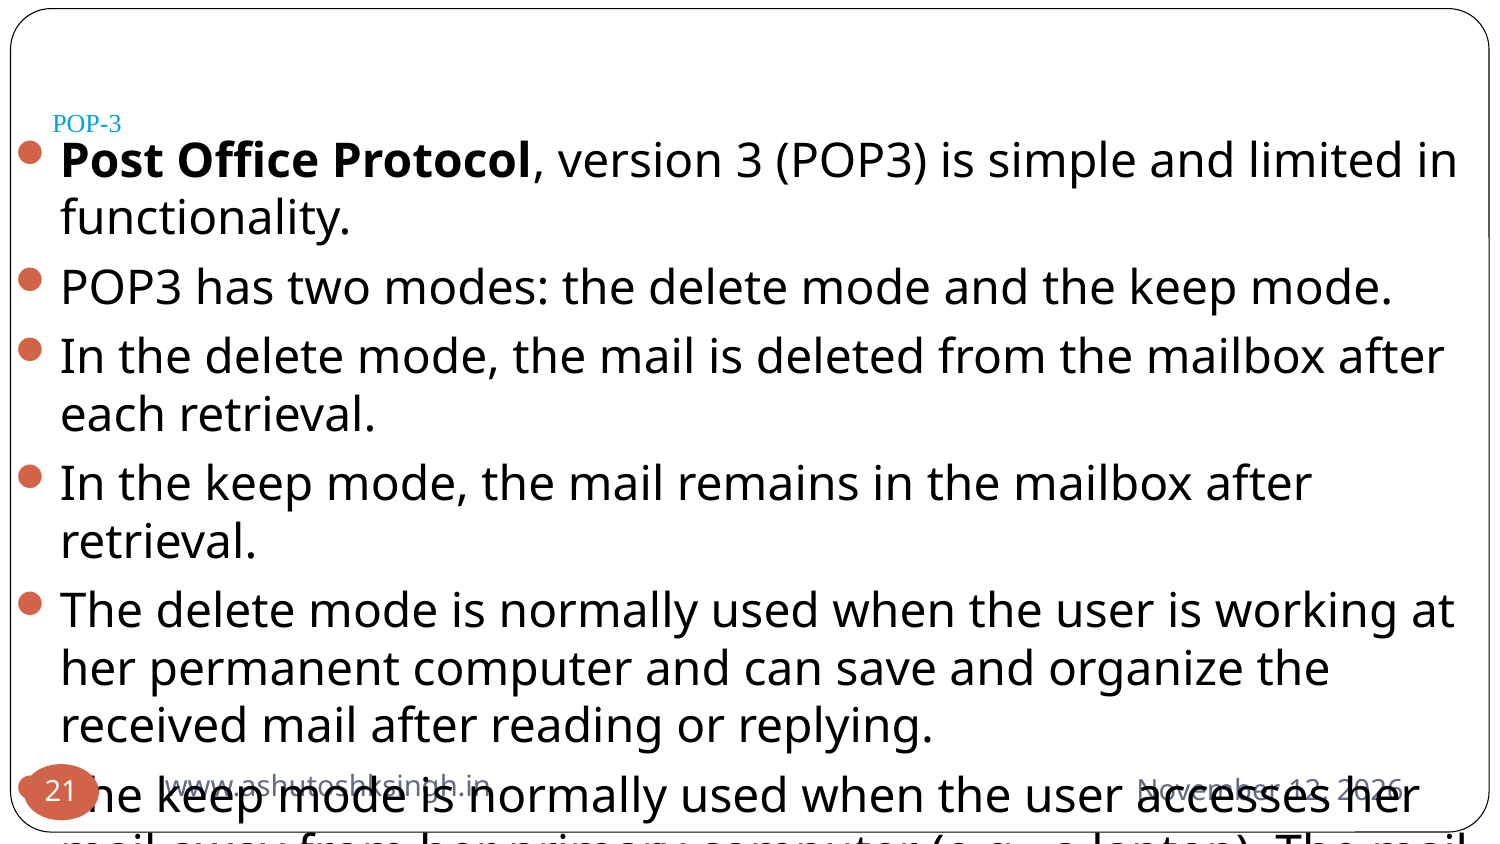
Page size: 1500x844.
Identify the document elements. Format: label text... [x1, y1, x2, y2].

footer www.ashutoshksingh.in [150, 759, 800, 816]
list Post Office Protocol, version 3 (POP3) is simple and limited in functionality. POP3 has two modes: the delete mode and the keep mode. In the delete mode, the mail is deleted from the mailbox after each retrieval. In the keep mode, the mail remains in the mailbox after retrieval. The delete mode is normally used when the user is working at her permanent computer and can save and organize the received mail after reading or replying. The keep mode is normally used when the user accesses her mail away from her primary computer (e.g., a laptop). The mail is read but kept in the system for later retrieval and organizing [0, 121, 1500, 794]
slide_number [1012, 761, 1419, 821]
title POP-3 [37, 34, 1313, 121]
slide_number 21 [23, 764, 99, 821]
